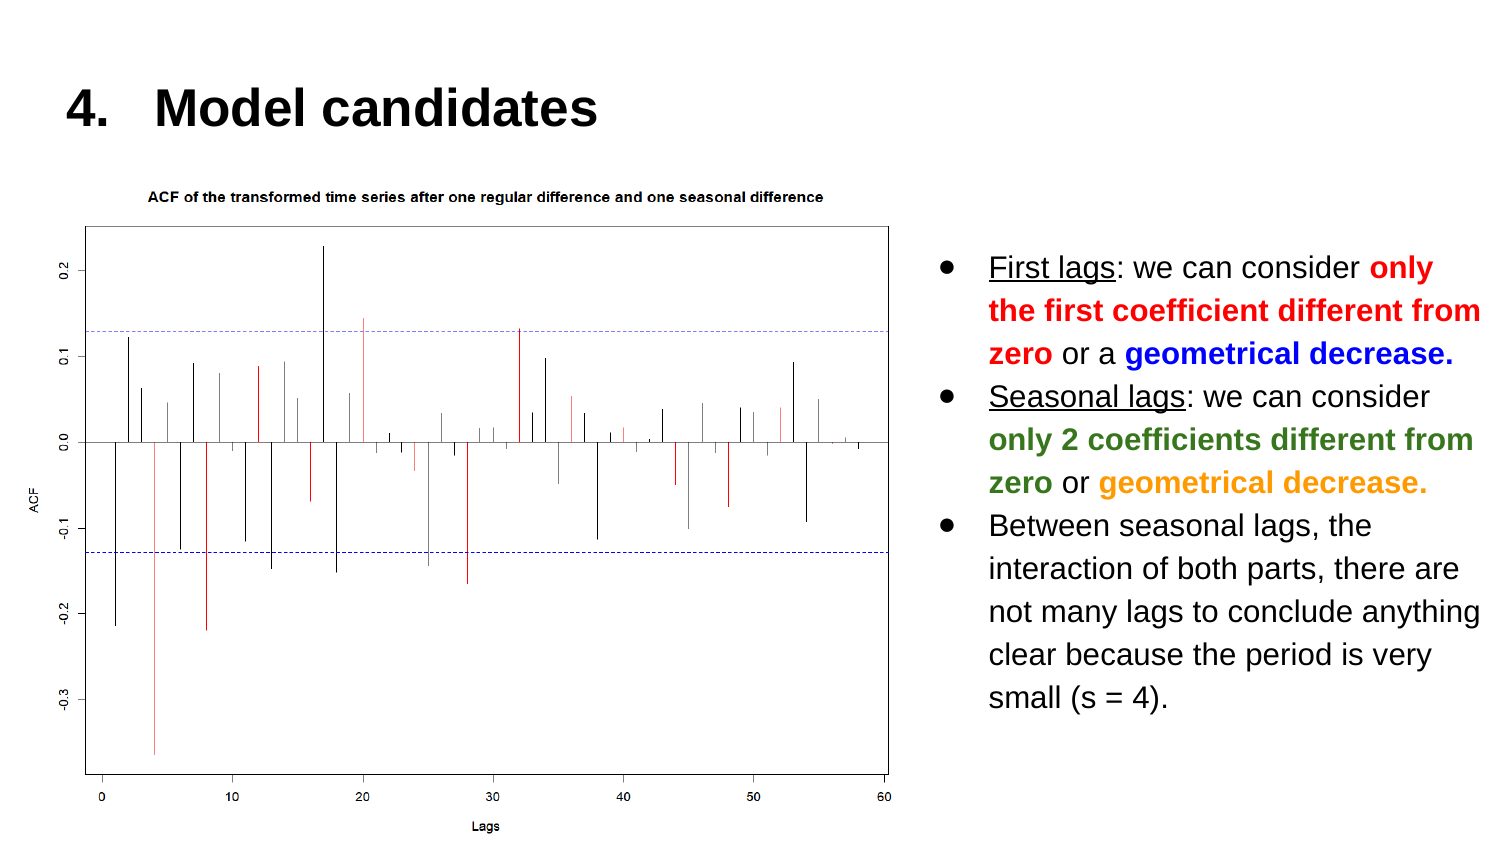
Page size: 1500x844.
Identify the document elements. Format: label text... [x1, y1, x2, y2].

list First lags: we can consider only the first coefficient different from zero or a geometrical decrease. Seasonal lags: we can consider only 2 coefficients different from zero or geometrical decrease. Between seasonal lags, the interaction of both parts, there are not many lags to conclude anything clear because the period is very small (s = 4). [924, 226, 1500, 787]
picture [23, 166, 920, 844]
title 4. Model candidates [51, 58, 1449, 153]
